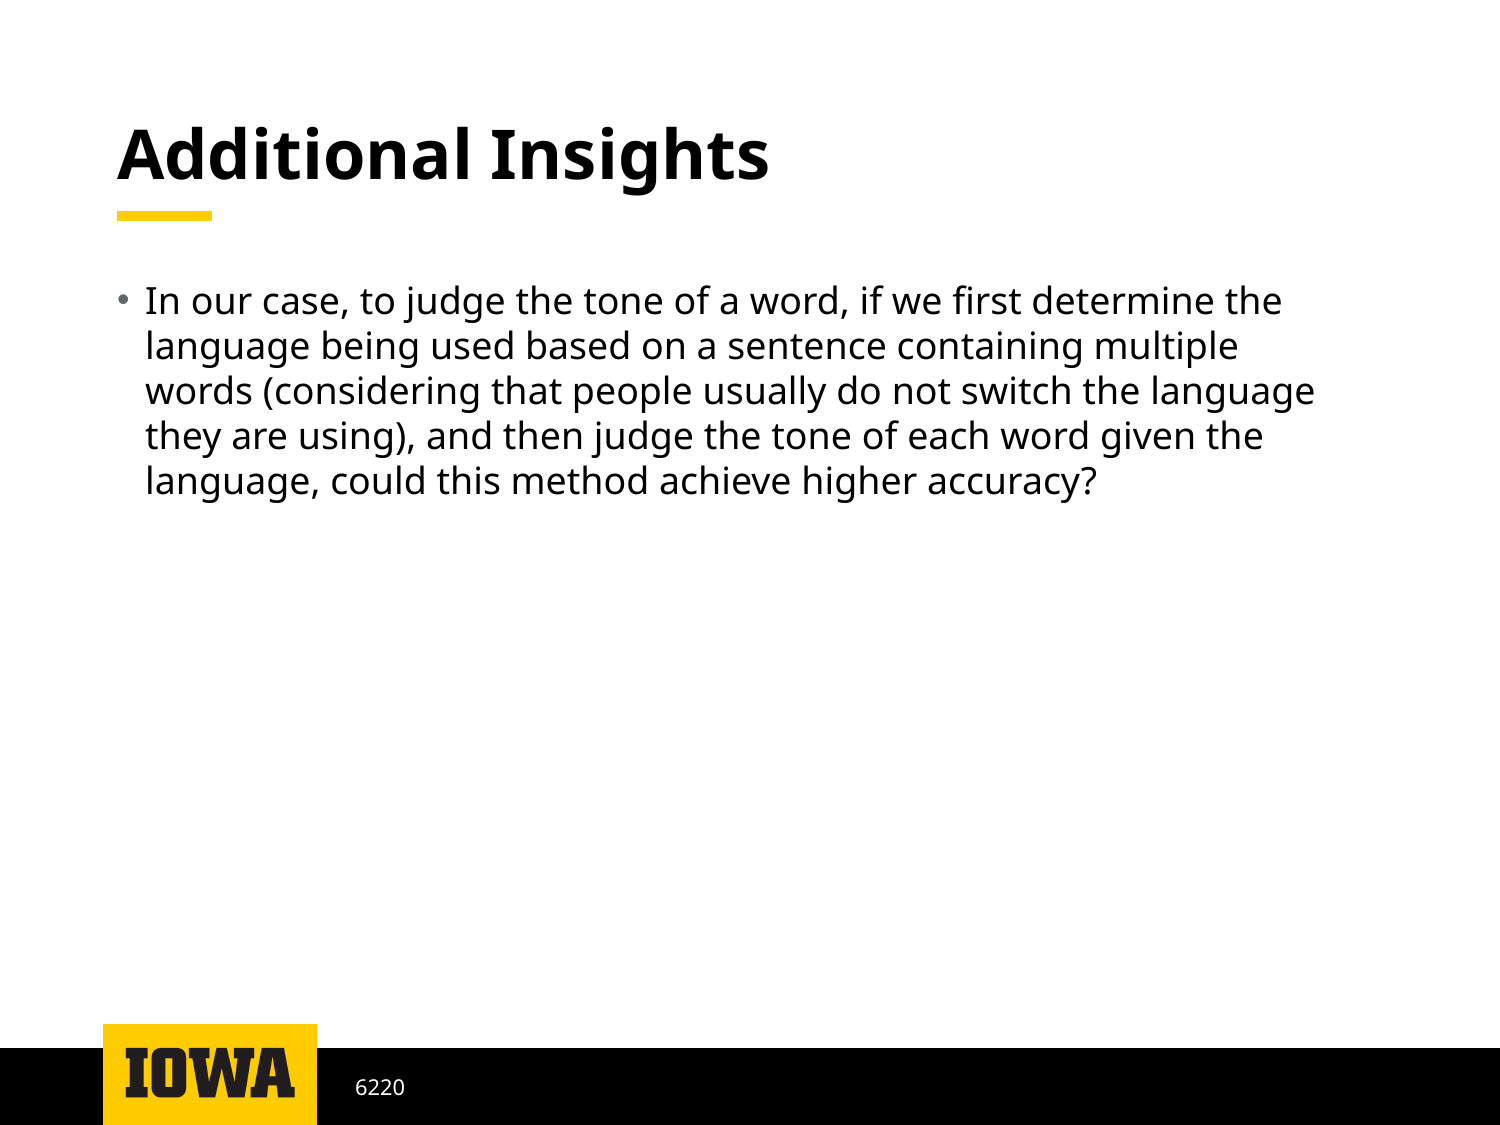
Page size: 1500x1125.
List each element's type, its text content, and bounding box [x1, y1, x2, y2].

footer 6220 [340, 1056, 1409, 1117]
picture [103, 1024, 317, 1125]
list In our case, to judge the tone of a word, if we first determine the language being used based on a sentence containing multiple words (considering that people usually do not switch the language they are using), and then judge the tone of each word given the language, could this method achieve higher accuracy? [117, 276, 1338, 904]
title Additional Insights [117, 86, 1383, 229]
